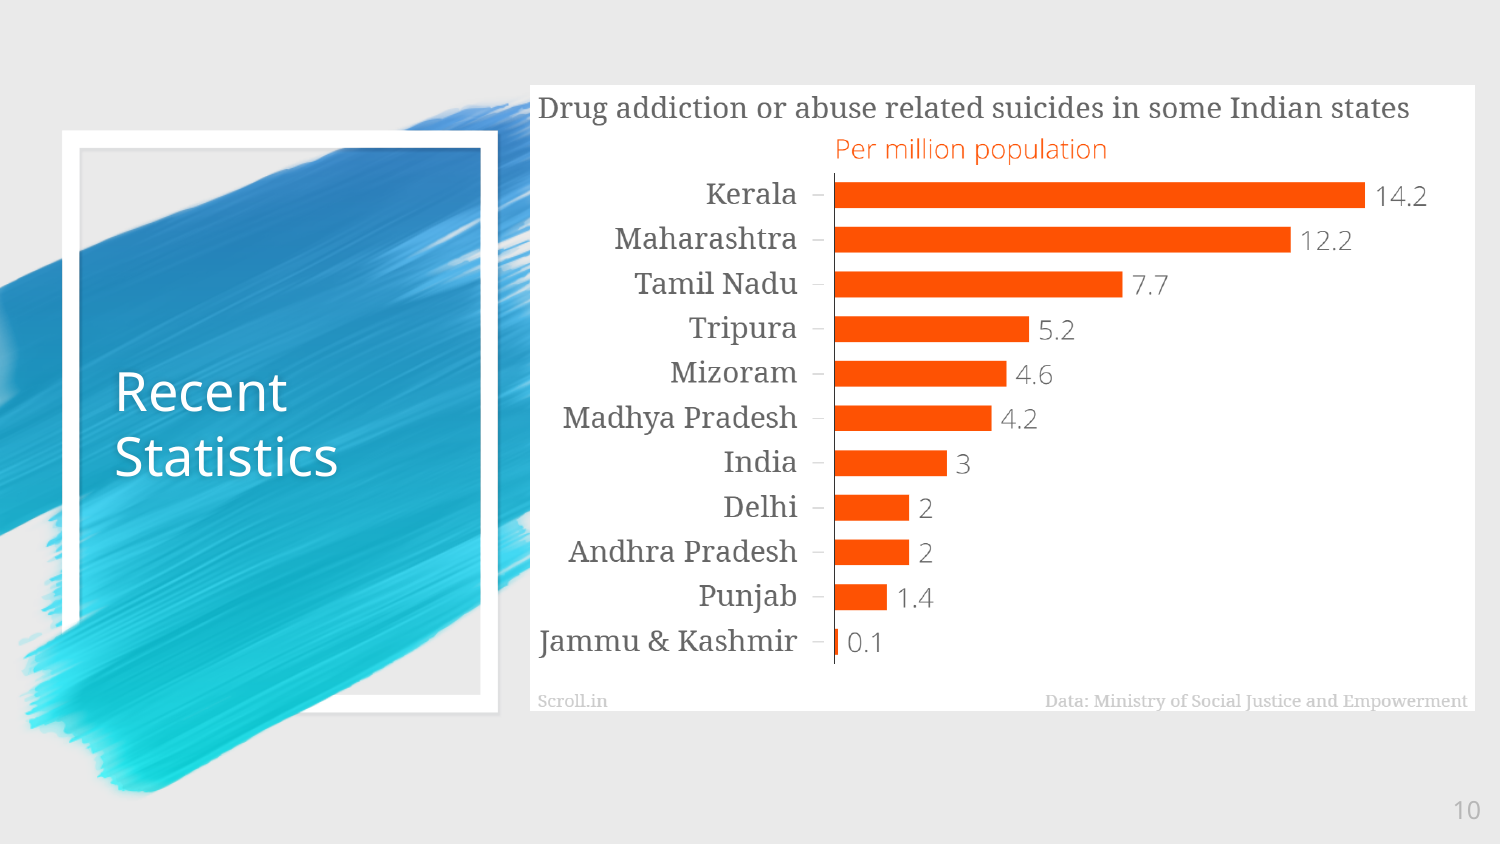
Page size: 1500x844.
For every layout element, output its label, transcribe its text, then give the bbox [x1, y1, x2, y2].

picture [0, 0, 1500, 844]
slide_number 10 [1391, 779, 1482, 844]
title Recent Statistics [114, 149, 447, 696]
